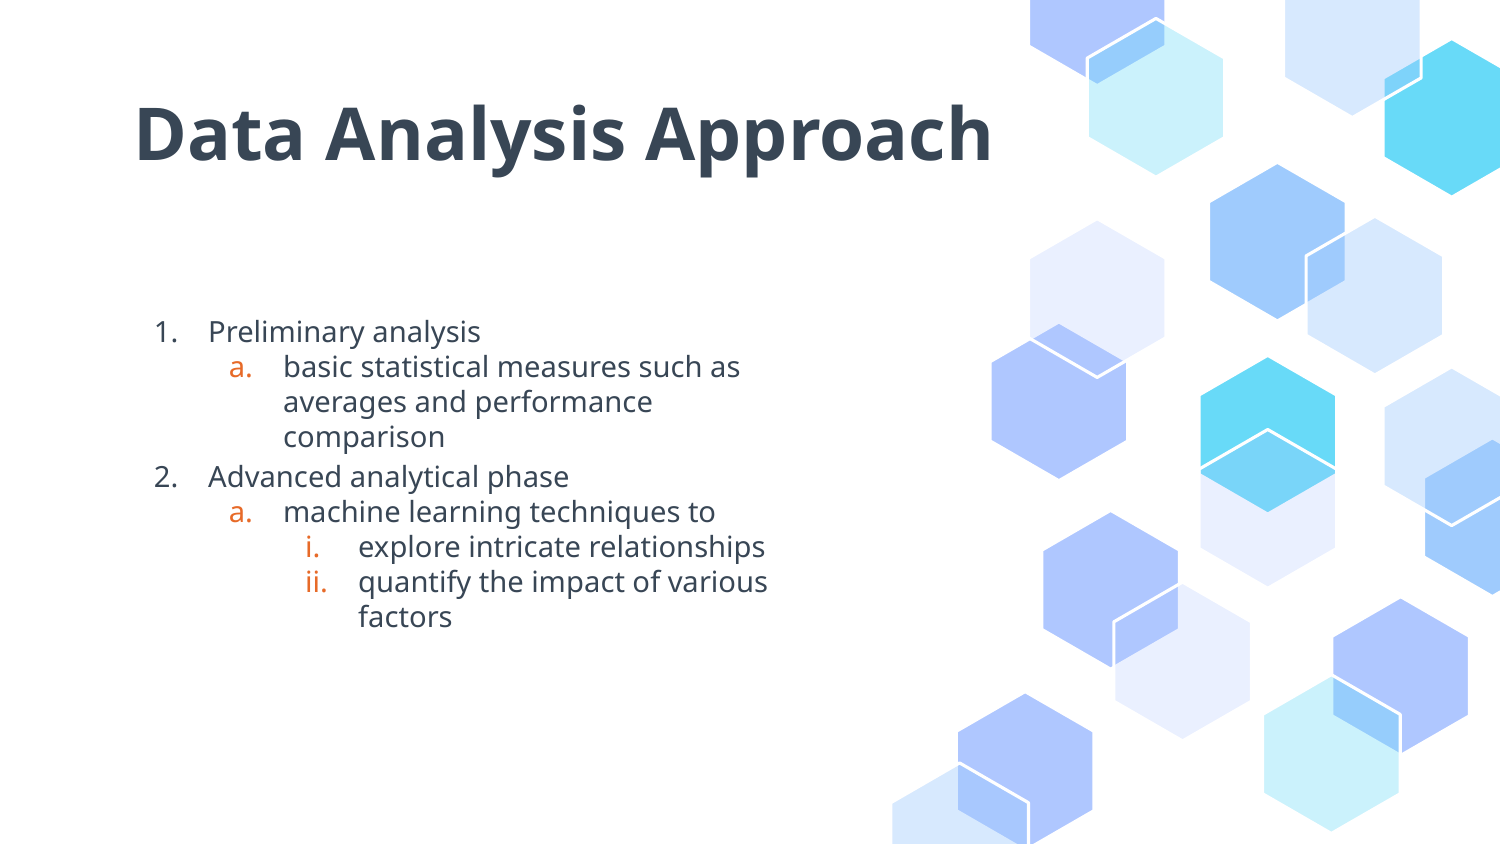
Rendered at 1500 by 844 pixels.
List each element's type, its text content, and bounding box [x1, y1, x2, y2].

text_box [890, 0, 1500, 844]
subtitle Preliminary analysis basic statistical measures such as averages and performance comparison Advanced analytical phase machine learning techniques to explore intricate relationships quantify the impact of various factors [118, 293, 823, 682]
title Data Analysis Approach [118, 72, 885, 167]
